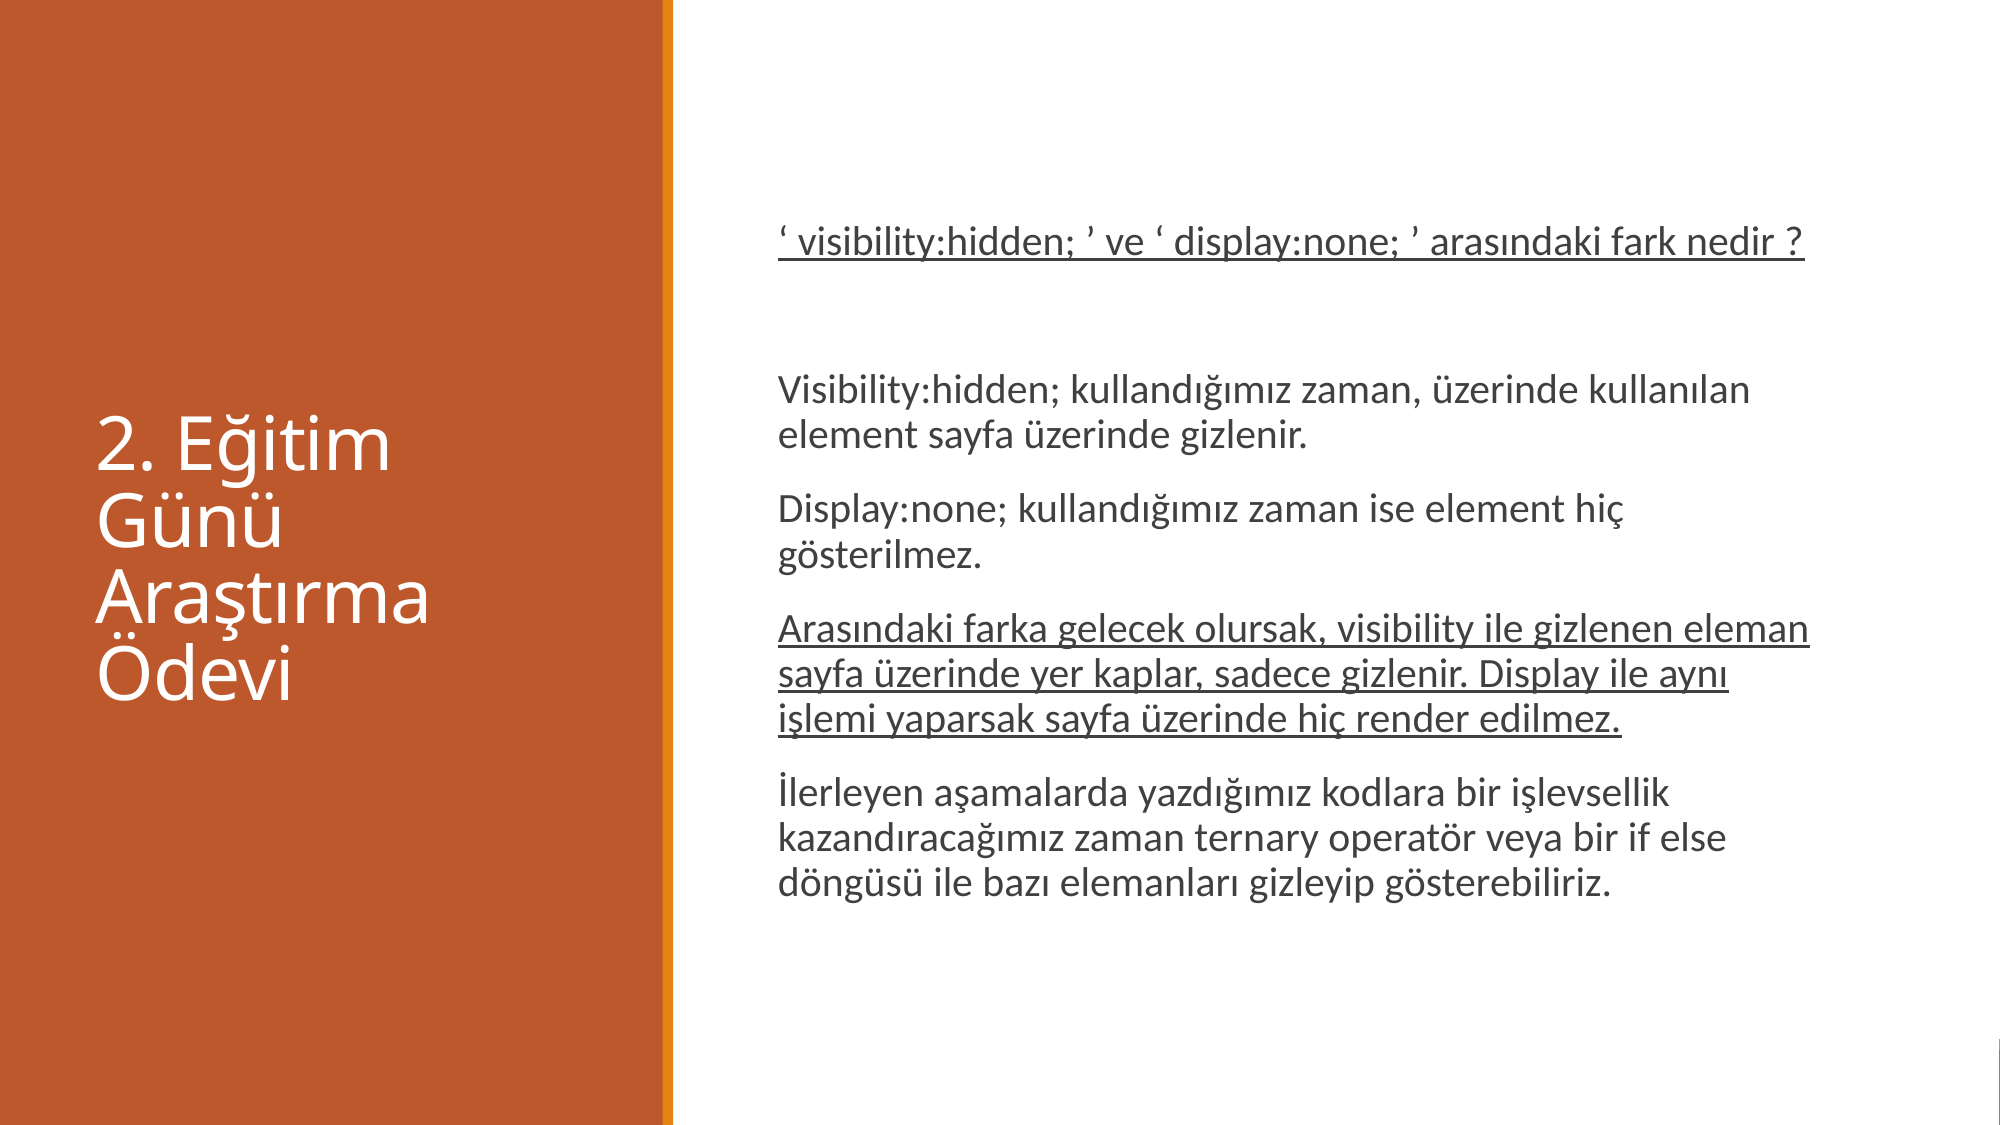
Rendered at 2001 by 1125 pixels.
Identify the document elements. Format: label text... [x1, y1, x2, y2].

text_box [661, 0, 674, 1125]
text_box [674, 0, 2000, 1125]
list ‘ visibility:hidden; ’ ve ‘ display:none; ’ arasındaki fark nedir ? Visibility:hidden; kullandığımız zaman, üzerinde kullanılan element sayfa üzerinde gizlenir. Display:none; kullandığımız zaman ise element hiç gösterilmez. Arasındaki farka gelecek olursak, visibility ile gizlenen eleman sayfa üzerinde yer kaplar, sadece gizlenir. Display ile aynı işlemi yaparsak sayfa üzerinde hiç render edilmez. İlerleyen aşamalarda yazdığımız kodlara bir işlevsellik kazandıracağımız zaman ternary operatör veya bir if else döngüsü ile bazı elemanları gizleyip gösterebiliriz. [777, 99, 1830, 1026]
text_box [0, 0, 661, 1125]
title 2. Eğitim Günü Araştırma Ödevi [80, 99, 587, 1026]
